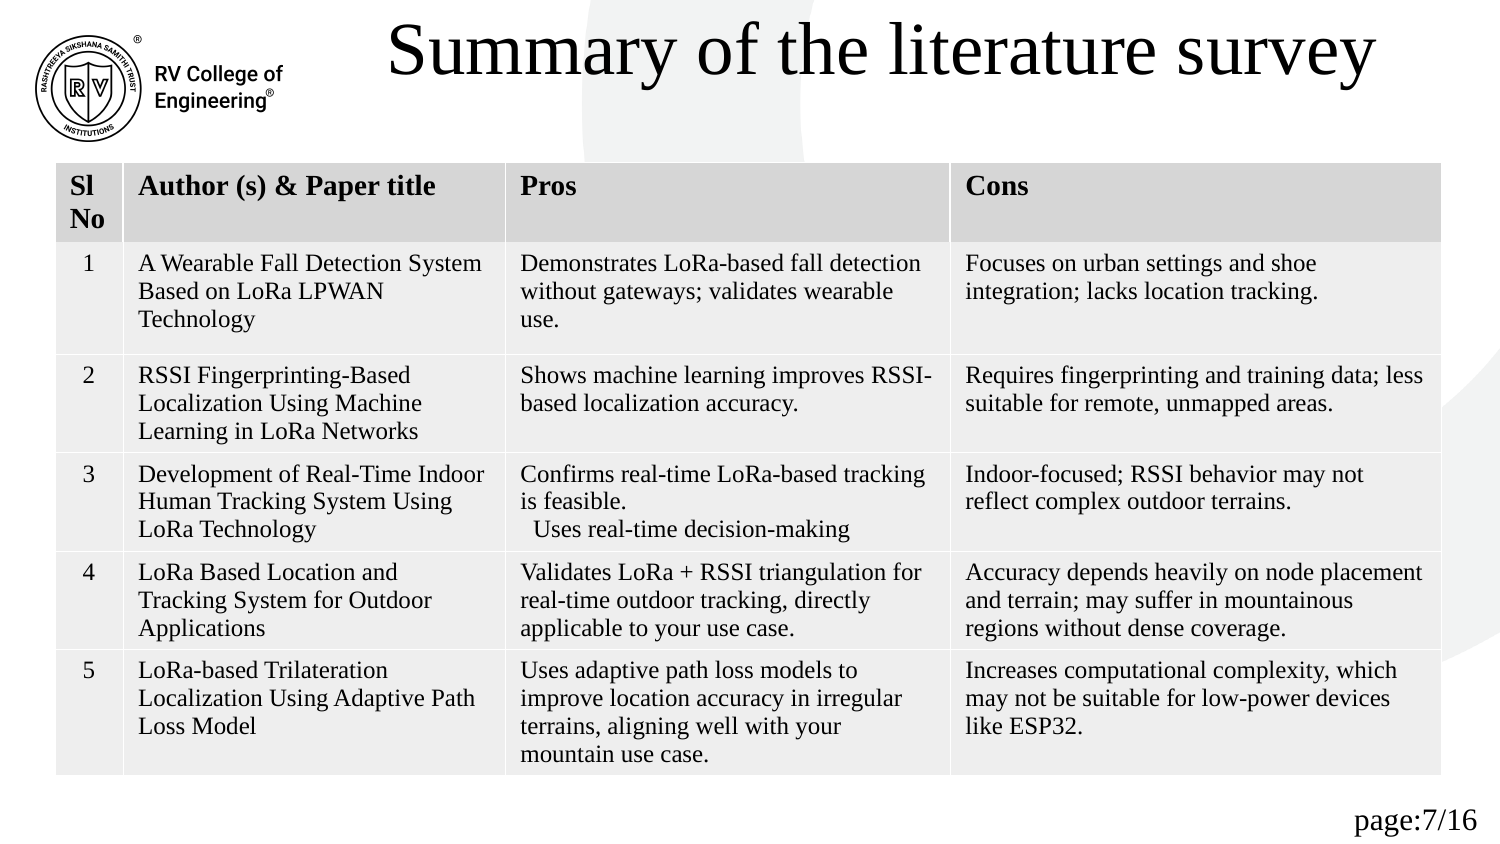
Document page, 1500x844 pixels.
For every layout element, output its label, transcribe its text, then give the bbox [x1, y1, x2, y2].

title Summary of the literature survey [314, 28, 1450, 105]
table_cell LoRa Based Location and Tracking System for Outdoor Applications [124, 552, 505, 649]
picture [0, 0, 1500, 844]
table_cell Focuses on urban settings and shoe integration; lacks location tracking. [951, 242, 1441, 354]
table_cell Demonstrates LoRa-based fall detection without gateways; validates wearable use. [506, 242, 950, 354]
text_box page:7/16 [1339, 791, 1500, 844]
table_header Sl No [56, 163, 122, 242]
table_cell Uses adaptive path loss models to improve location accuracy in irregular terrains, aligning well with your mountain use case. [506, 650, 950, 775]
table_cell 4 [56, 552, 123, 649]
table_header Author (s) & Paper title [124, 163, 505, 242]
table_cell 3 [56, 453, 123, 551]
table_header Cons [951, 163, 1441, 242]
table_cell Indoor-focused; RSSI behavior may not reflect complex outdoor terrains. [951, 453, 1441, 551]
table_cell LoRa-based Trilateration Localization Using Adaptive Path Loss Model [124, 650, 505, 775]
table_cell Accuracy depends heavily on node placement and terrain; may suffer in mountainous regions without dense coverage. [951, 552, 1441, 649]
table_cell RSSI Fingerprinting-Based Localization Using Machine Learning in LoRa Networks [124, 355, 505, 452]
table_cell 2 [56, 355, 123, 452]
table_cell A Wearable Fall Detection System Based on LoRa LPWAN Technology [124, 242, 505, 354]
table_cell 5 [56, 650, 123, 775]
table_cell Confirms real-time LoRa-based tracking is feasible. Uses real-time decision-making [506, 453, 950, 551]
table_cell Increases computational complexity, which may not be suitable for low-power devices like ESP32. [951, 650, 1441, 775]
table_header Pros [506, 163, 949, 242]
table_cell Shows machine learning improves RSSI-based localization accuracy. [506, 355, 950, 452]
table_cell Validates LoRa + RSSI triangulation for real-time outdoor tracking, directly applicable to your use case. [506, 552, 950, 649]
table_cell 1 [56, 242, 123, 354]
table_cell Requires fingerprinting and training data; less suitable for remote, unmapped areas. [951, 355, 1441, 452]
table_cell Development of Real-Time Indoor Human Tracking System Using LoRa Technology [124, 453, 505, 551]
